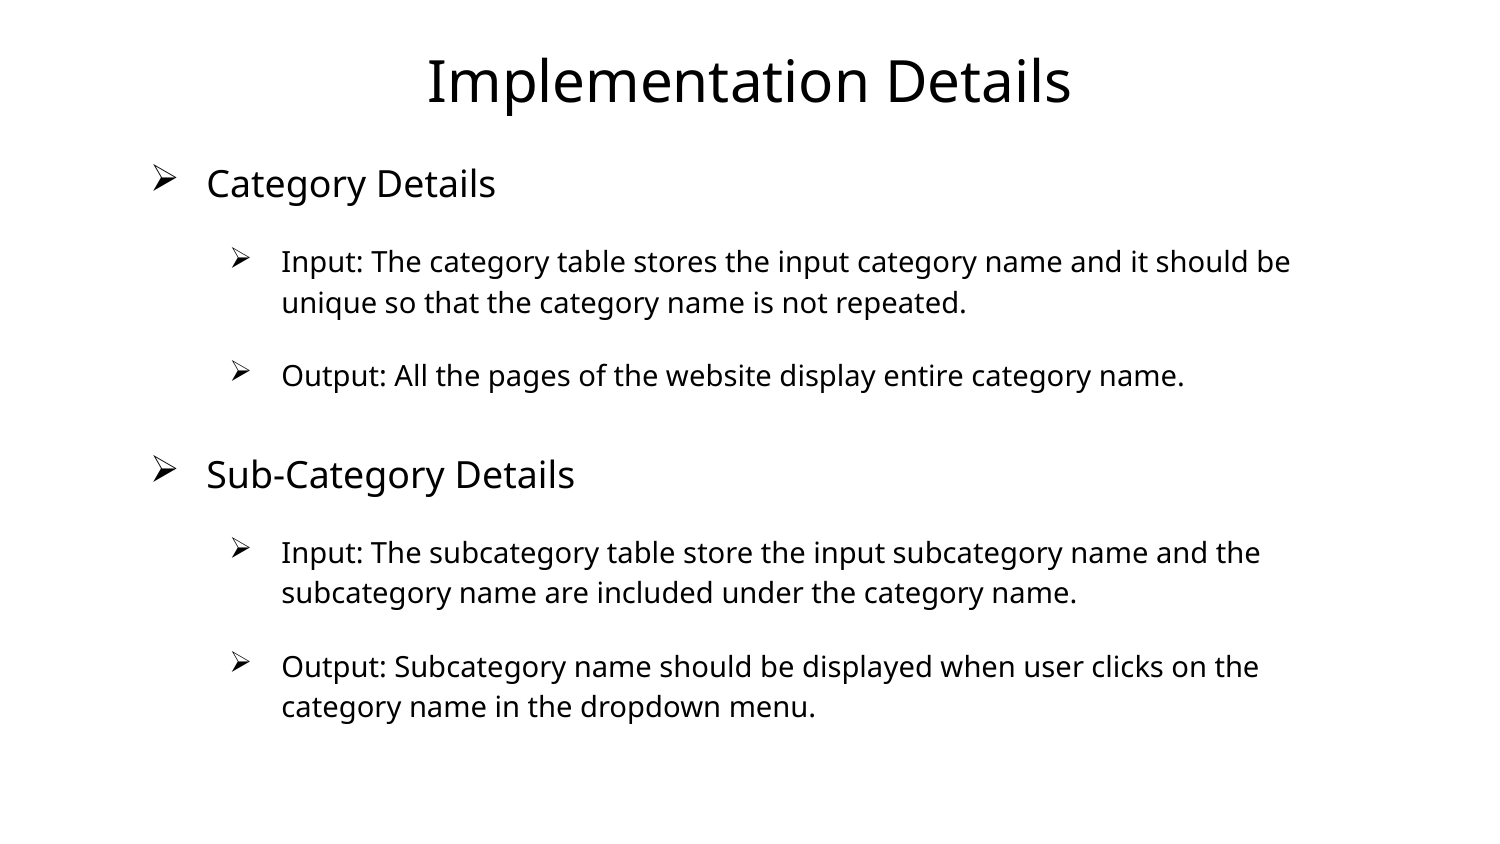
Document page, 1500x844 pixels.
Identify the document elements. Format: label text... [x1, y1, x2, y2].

list Category Details Input: The category table stores the input category name and it should be unique so that the category name is not repeated. Output: All the pages of the website display entire category name. Sub-Category Details Input: The subcategory table store the input subcategory name and the subcategory name are included under the category name. Output: Subcategory name should be displayed when user clicks on the category name in the dropdown menu. [116, 138, 1384, 706]
title Implementation Details [116, 39, 1384, 119]
